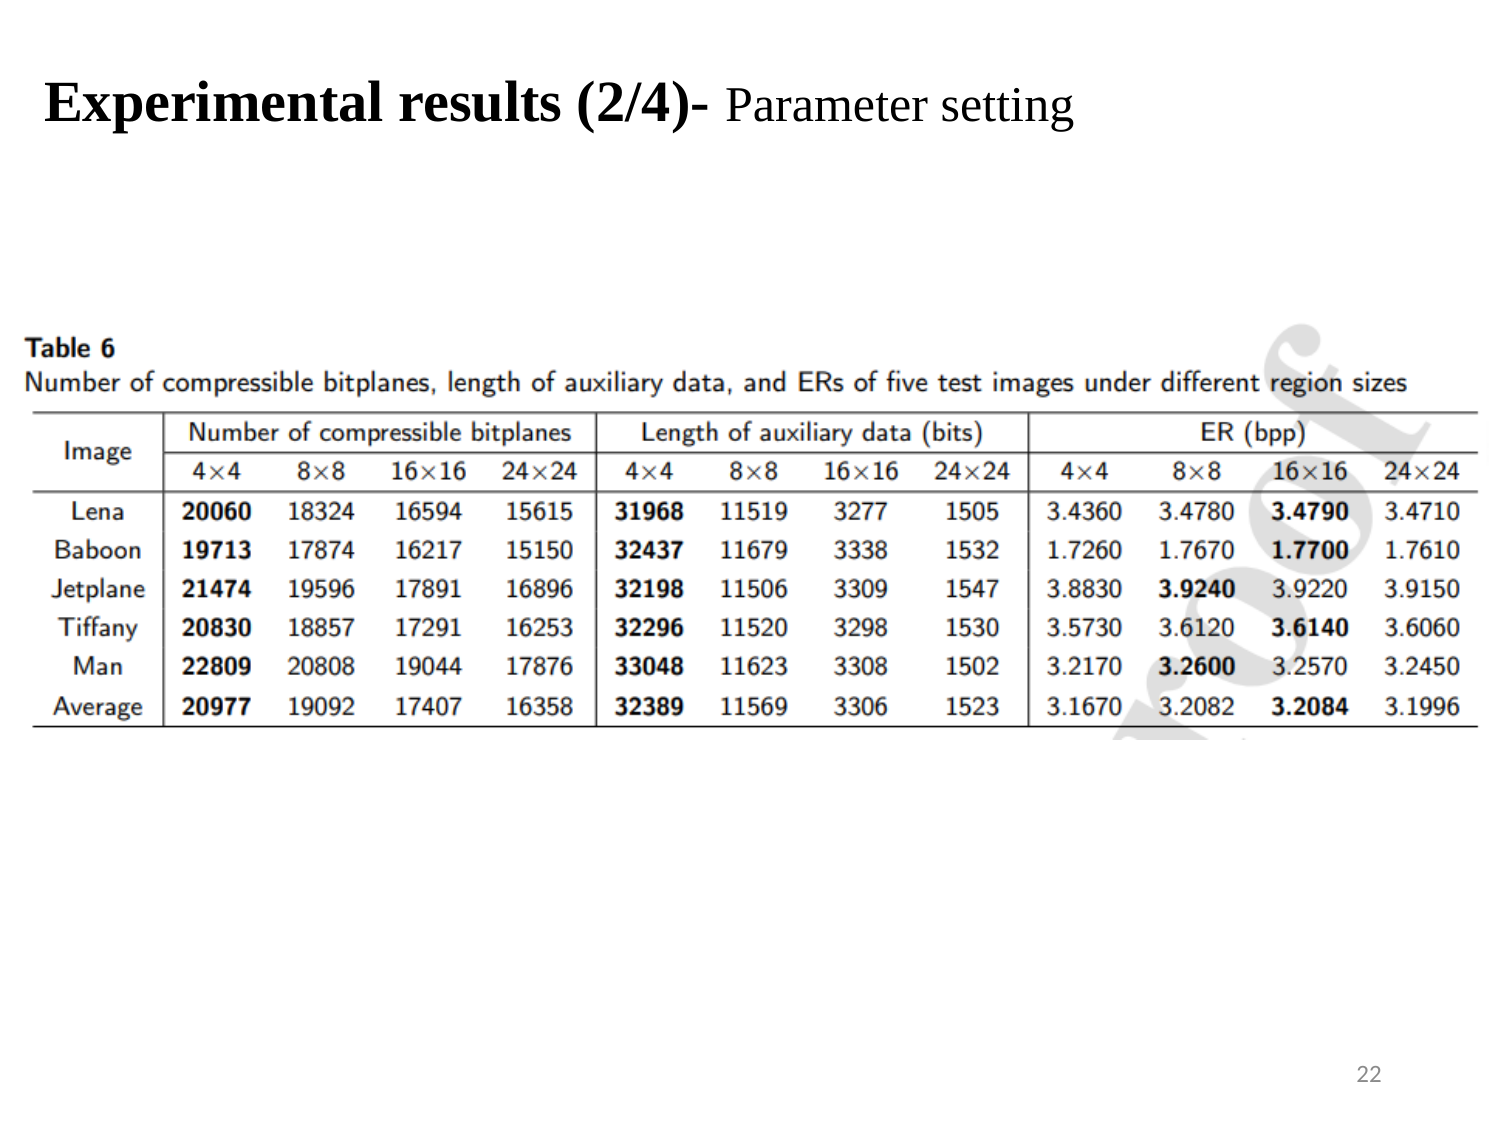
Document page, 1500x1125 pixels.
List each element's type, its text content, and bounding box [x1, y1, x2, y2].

picture [11, 314, 1489, 740]
slide_number 22 [1059, 1042, 1397, 1103]
text_box Experimental results (2/4)- Parameter setting [29, 55, 1436, 201]
